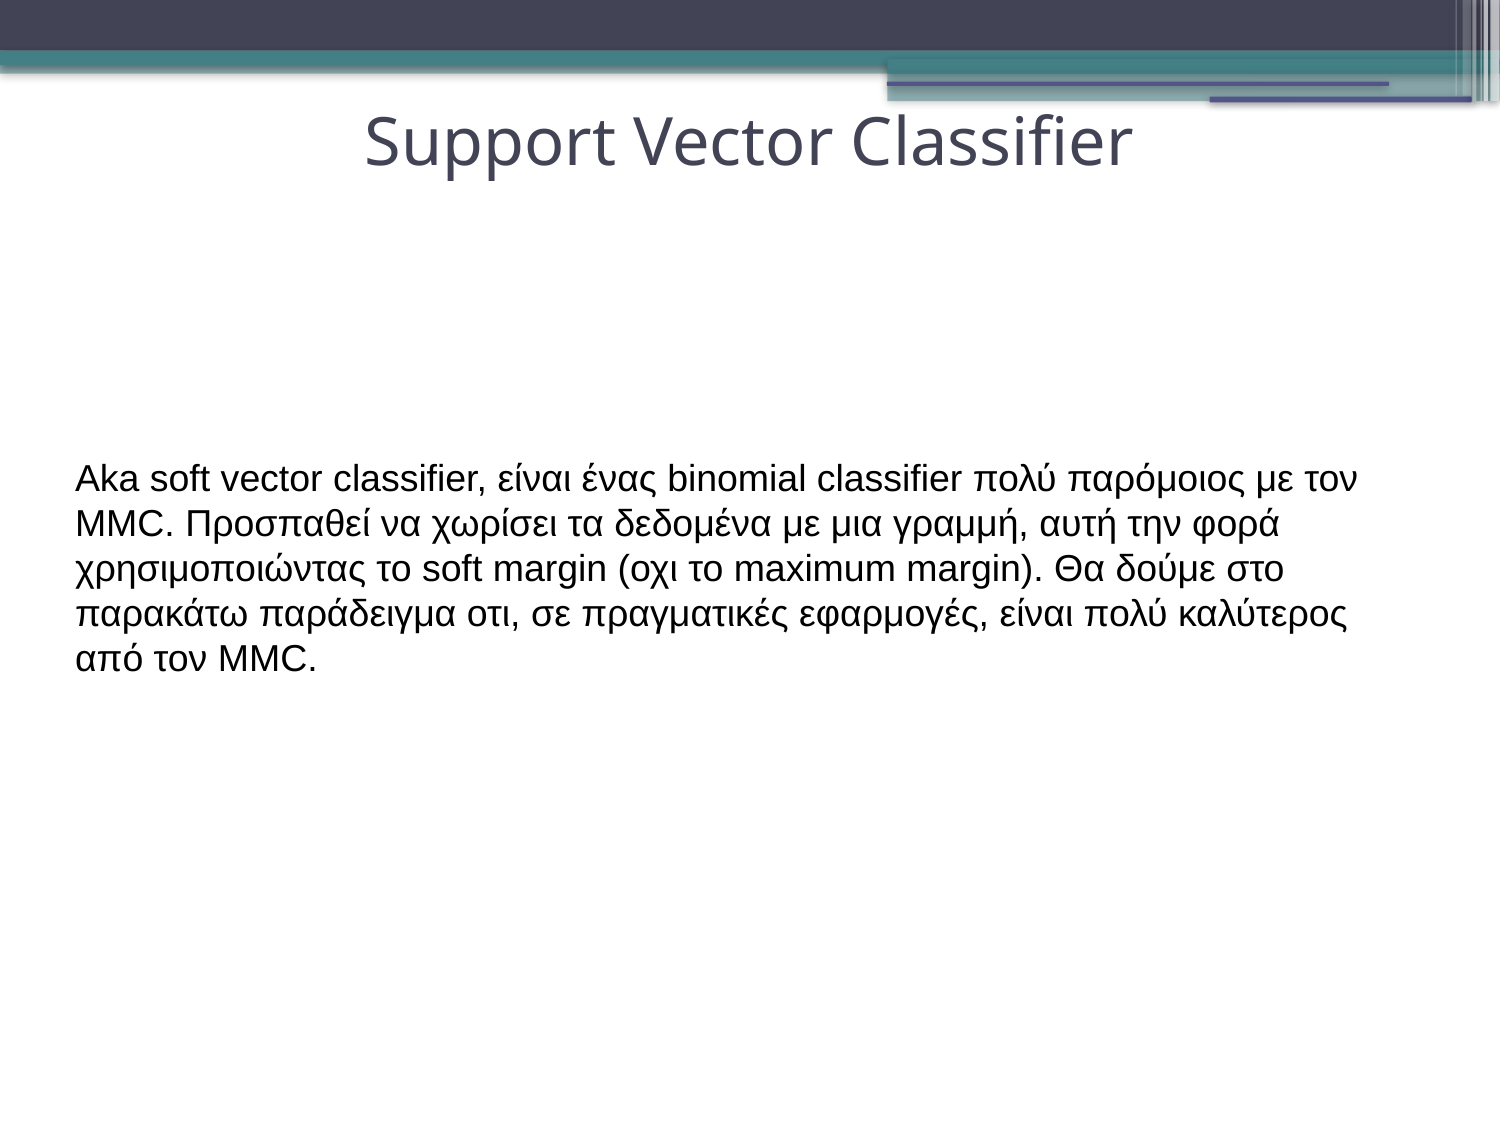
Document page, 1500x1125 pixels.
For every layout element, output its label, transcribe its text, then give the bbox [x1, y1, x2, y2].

text_box Support Vector Classifier [75, 44, 1425, 233]
text_box Aka soft vector classifier, είναι ένας binomial classifier πολύ παρόμοιος με τον MMC. Προσπαθεί να χωρίσει τα δεδομένα με μια γραμμή, αυτή την φορά χρησιμοποιώντας το soft margin (οχι το maximum margin). Θα δούμε στο παρακάτω παράδειγμα οτι, σε πραγματικές εφαρμογές, είναι πολύ καλύτερος από τον MMC. [75, 263, 1425, 916]
